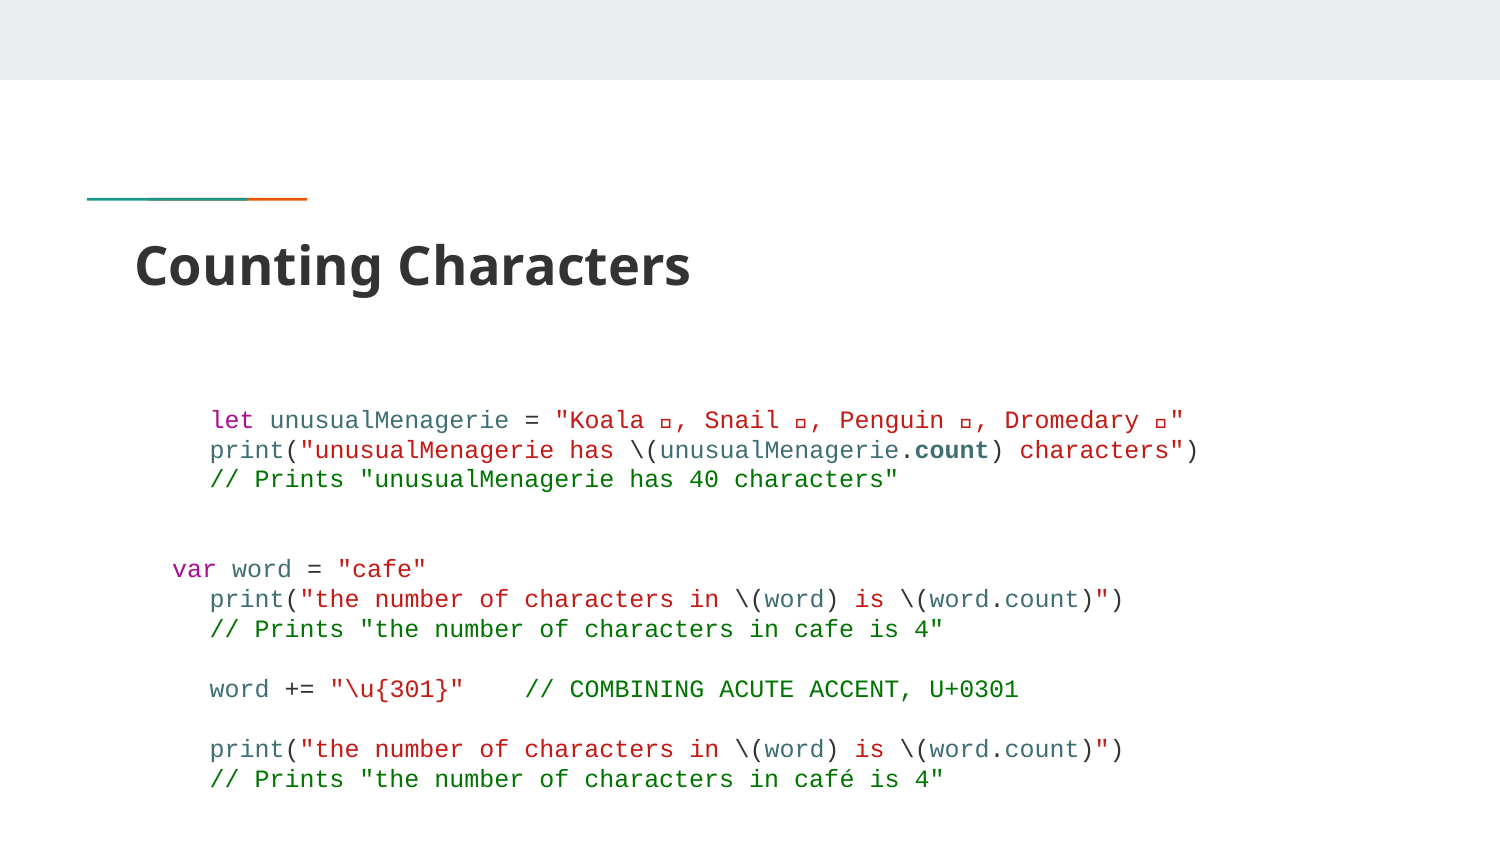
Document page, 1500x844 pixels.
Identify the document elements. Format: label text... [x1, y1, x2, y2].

title Counting Characters [119, 216, 1381, 305]
list let unusualMenagerie = "Koala 🐨, Snail 🐌, Penguin 🐧, Dromedary 🐪" print("unusualMenagerie has \(unusualMenagerie.count) characters") // Prints "unusualMenagerie has 40 characters" var word = "cafe" print("the number of characters in \(word) is \(word.count)") // Prints "the number of characters in cafe is 4" word += "\u{301}" // COMBINING ACUTE ACCENT, U+0301 print("the number of characters in \(word) is \(word.count)") // Prints "the number of characters in café is 4" [119, 341, 1381, 807]
